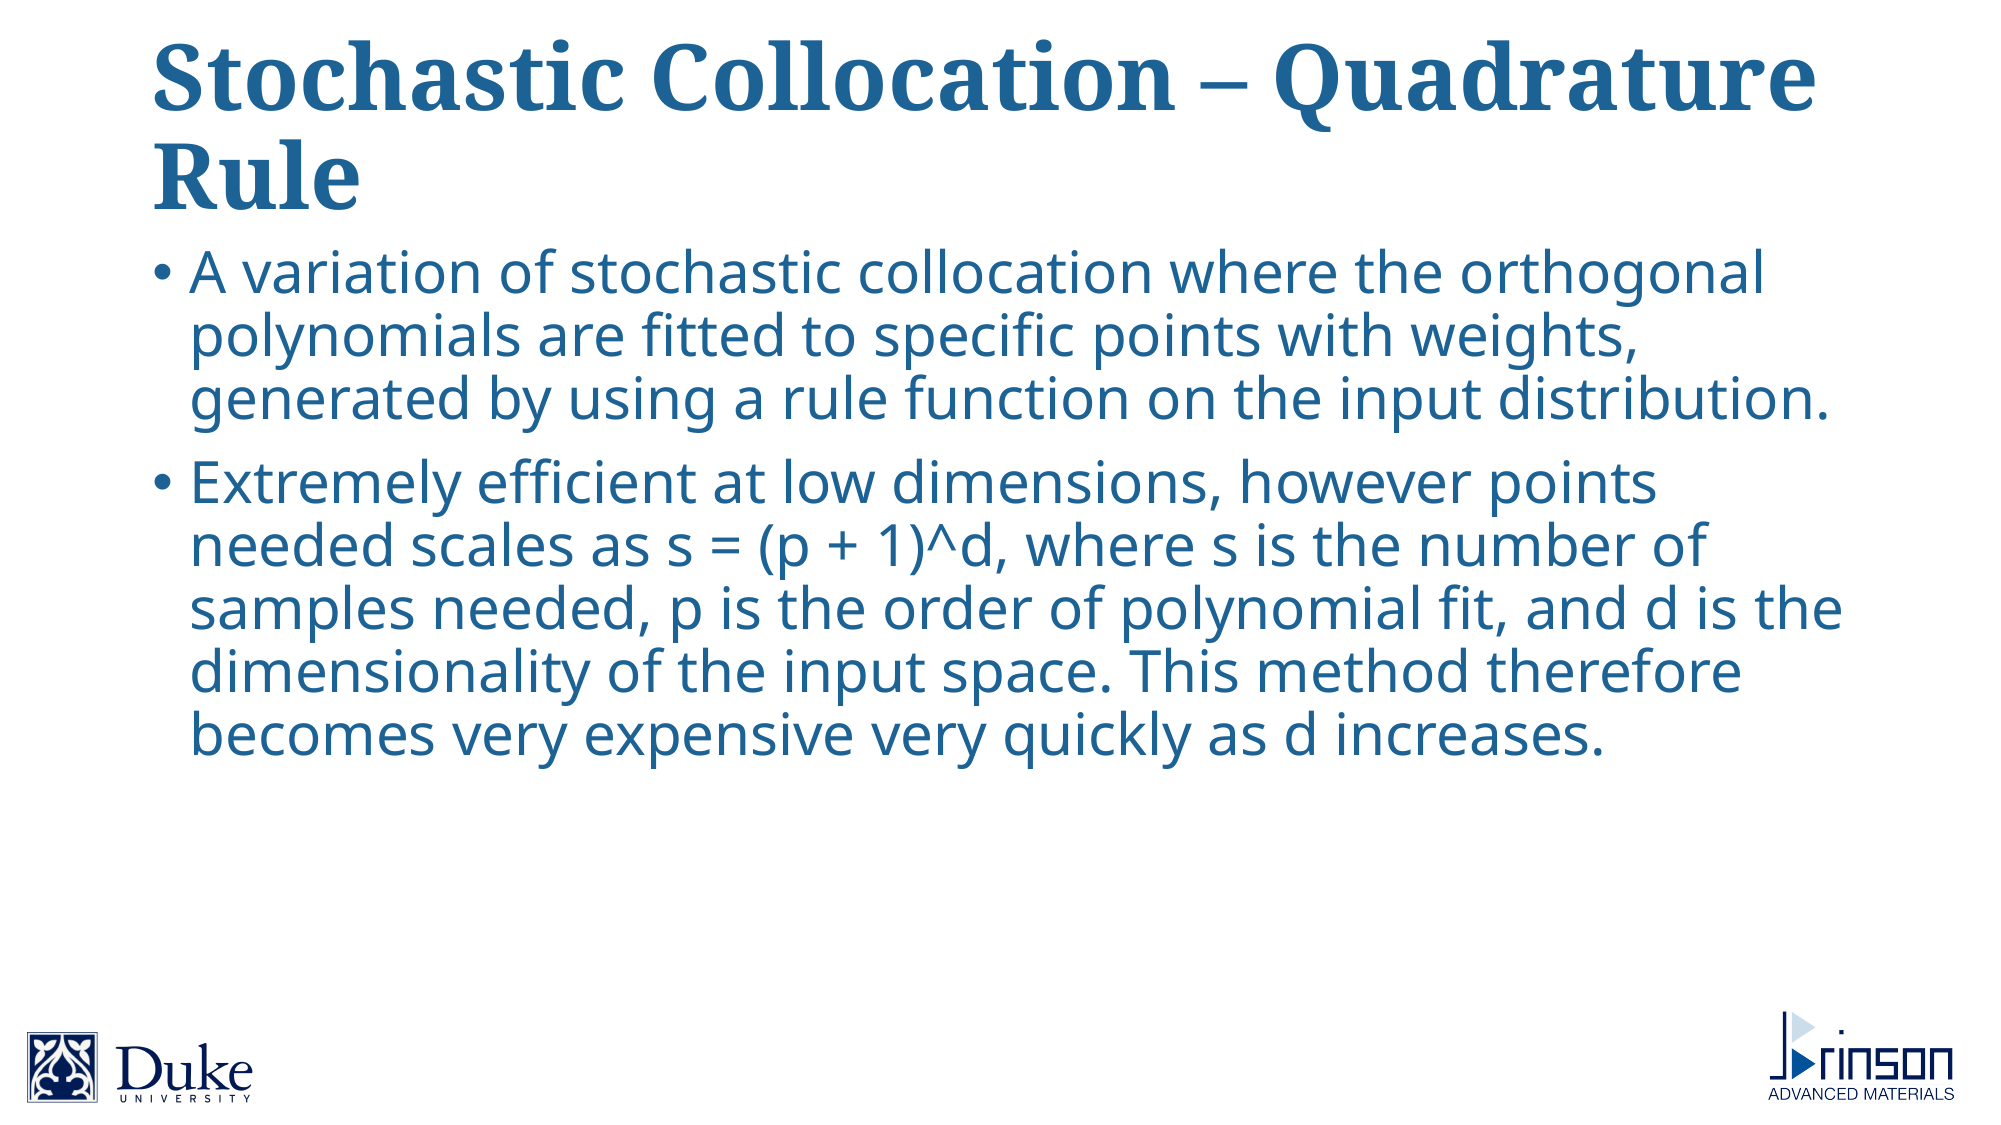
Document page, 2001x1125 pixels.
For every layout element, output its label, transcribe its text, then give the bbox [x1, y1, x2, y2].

picture [115, 1042, 253, 1103]
list A variation of stochastic collocation where the orthogonal polynomials are fitted to specific points with weights, generated by using a rule function on the input distribution. Extremely efficient at low dimensions, however points needed scales as s = (p + 1)^d, where s is the number of samples needed, p is the order of polynomial fit, and d is the dimensionality of the input space. This method therefore becomes very expensive very quickly as d increases. [137, 235, 1863, 1014]
picture [27, 1032, 98, 1103]
title Stochastic Collocation – Quadrature Rule [137, 43, 1863, 217]
picture [1768, 1011, 1957, 1108]
